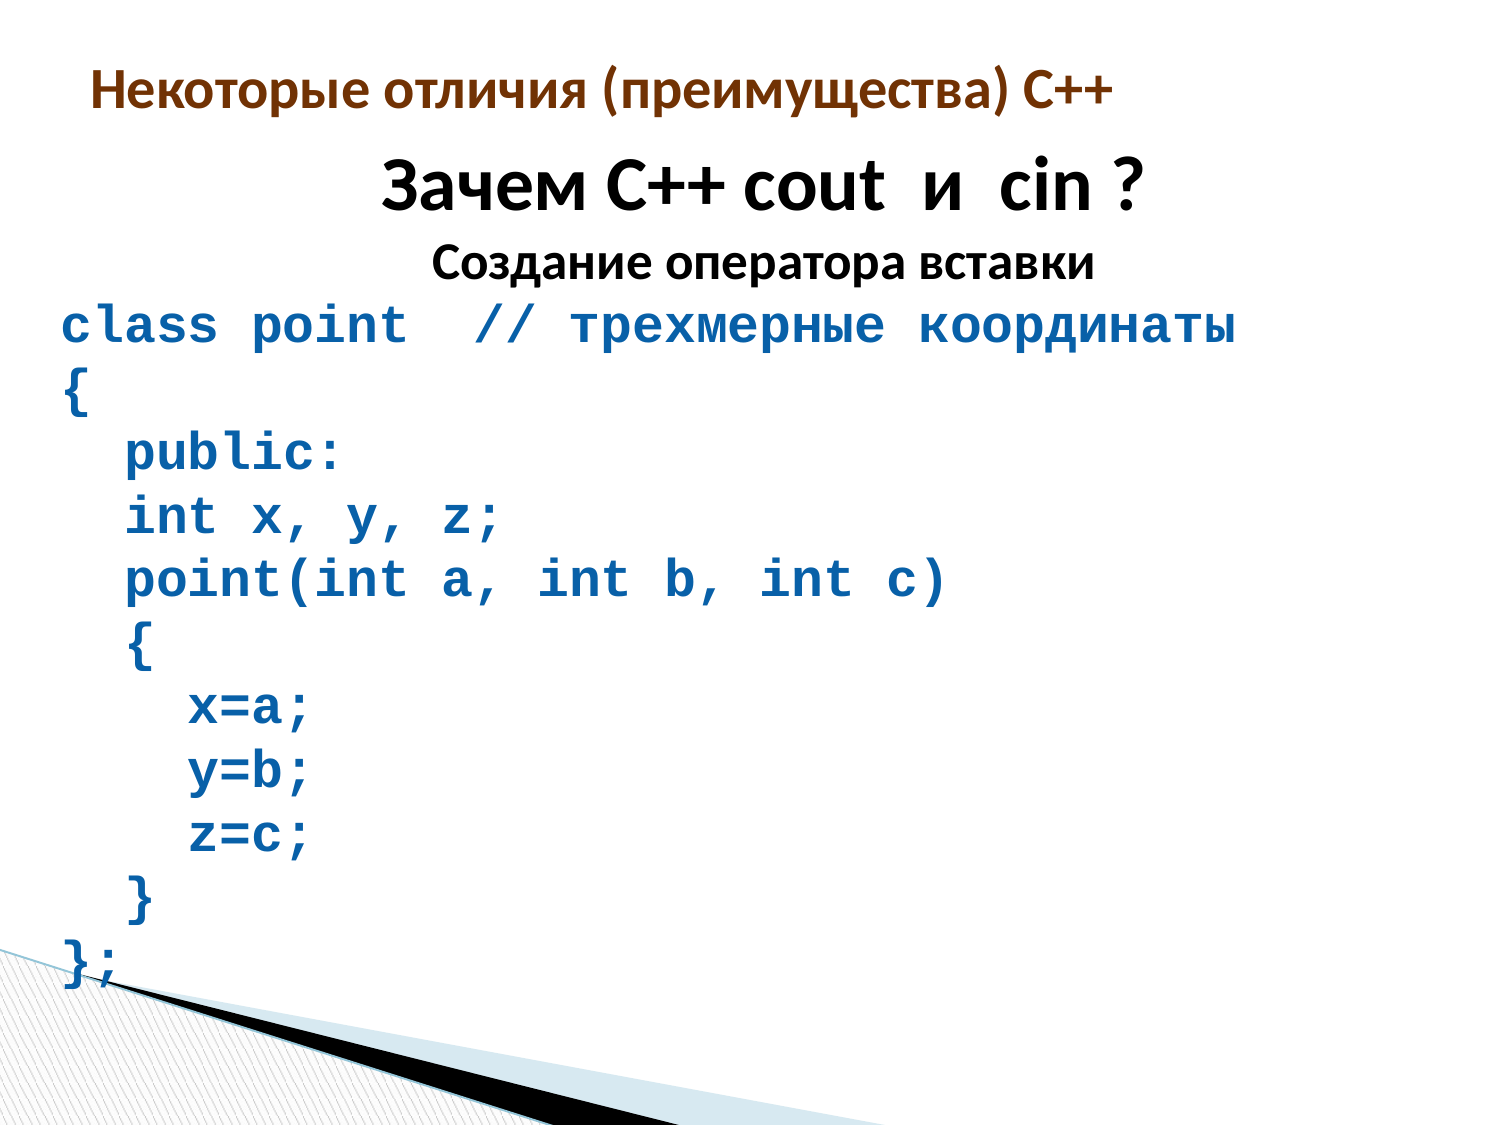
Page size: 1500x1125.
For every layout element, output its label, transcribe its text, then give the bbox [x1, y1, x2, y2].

list Зачем С++ cout и cin ? Создание оператора вставки class point // трехмерные координаты { public: int x, у, z; point(int a, int b, int c) { x=a; y=b; z=c; } }; [29, 125, 1483, 1000]
title Некоторые отличия (преимущества) С++ [75, 15, 1483, 156]
